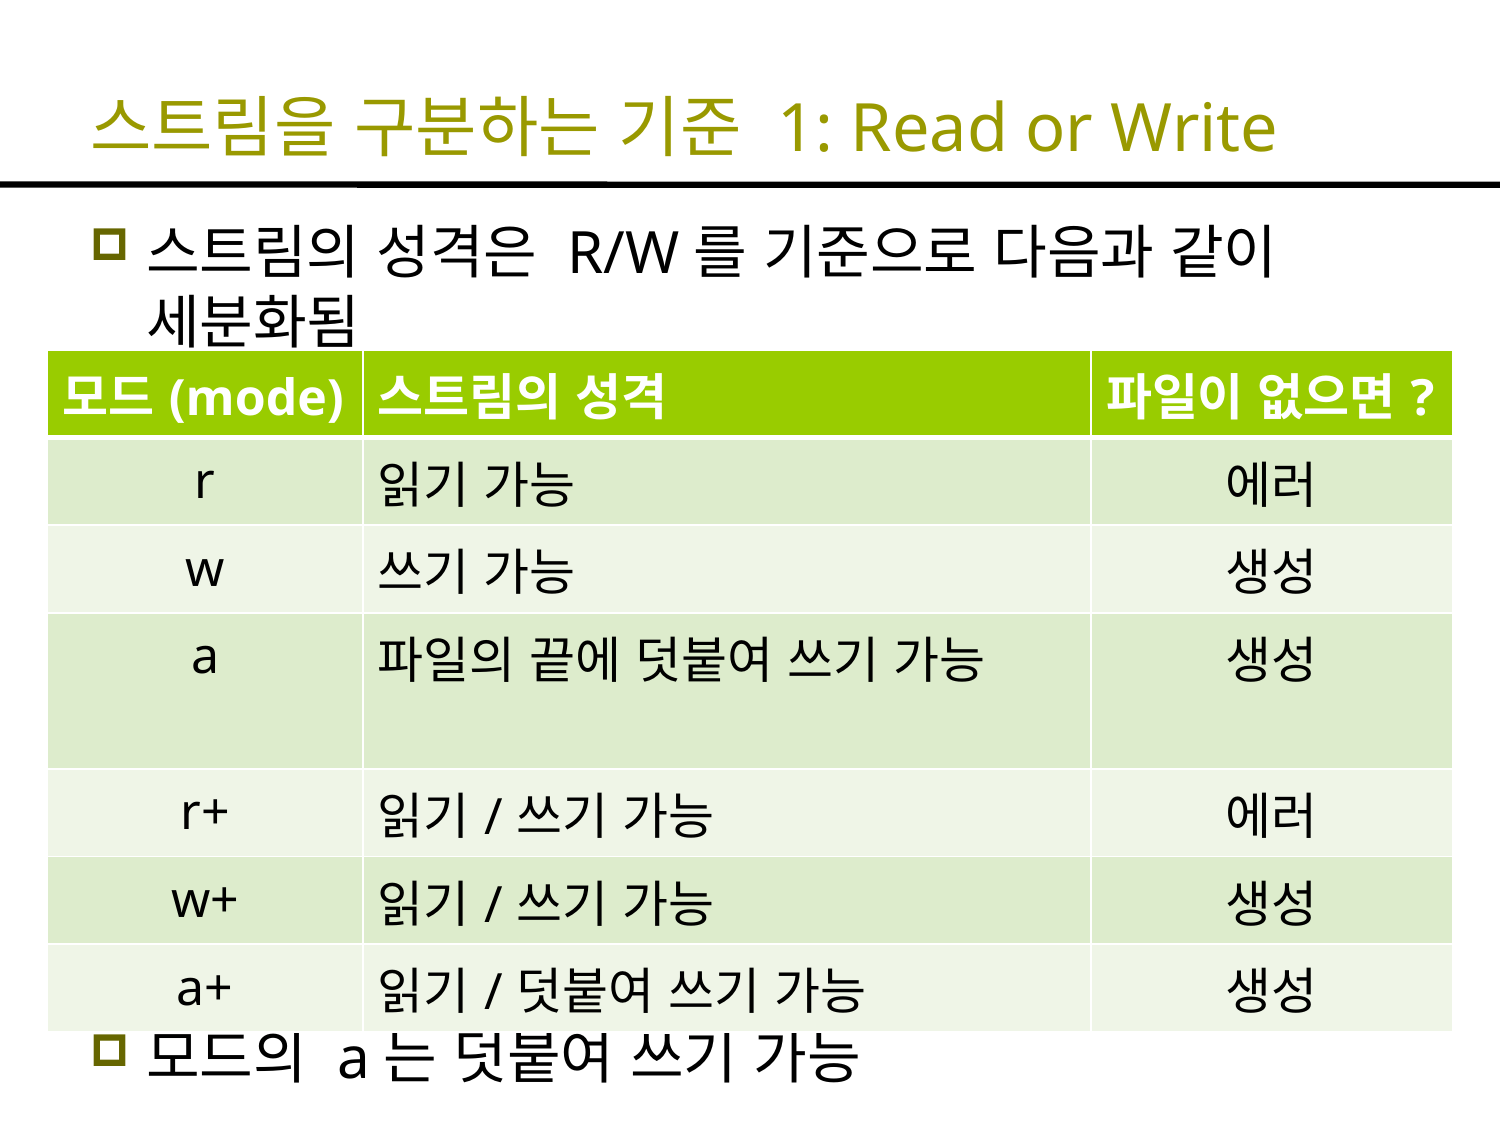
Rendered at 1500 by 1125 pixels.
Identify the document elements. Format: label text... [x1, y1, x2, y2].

table_cell a [48, 614, 362, 768]
table_cell 에러 [1092, 770, 1452, 856]
table_cell r [48, 440, 362, 524]
table_header 모드(mode) [48, 351, 362, 435]
table_cell 생성 [1092, 857, 1452, 943]
table_cell 생성 [1092, 526, 1452, 612]
table_cell w [48, 526, 362, 612]
table_cell 읽기/쓰기 가능 [364, 857, 1090, 943]
table_cell a+ [48, 945, 362, 1031]
list 스트림의 성격은 R/W를 기준으로 다음과 같이 세분화됨 모드의 +는 읽기/쓰기 모두 가능 모드의 a는 덧붙여 쓰기 가능 [75, 208, 1425, 349]
table_cell w+ [48, 857, 362, 943]
table_cell 생성 [1092, 614, 1452, 768]
table_cell 읽기/쓰기 가능 [364, 770, 1090, 856]
table_cell 생성 [1092, 945, 1452, 1031]
table_cell 파일의 끝에 덧붙여 쓰기 가능 [364, 614, 1090, 768]
table_header 스트림의 성격 [364, 351, 1090, 435]
table_cell r+ [48, 770, 362, 856]
table_cell 쓰기 가능 [364, 526, 1090, 612]
table_cell 읽기 가능 [364, 440, 1090, 524]
table_cell 읽기/덧붙여 쓰기 가능 [364, 945, 1090, 1031]
table_header 파일이 없으면? [1092, 351, 1452, 435]
title 스트림을 구분하는 기준 1: Read or Write [75, 45, 1425, 173]
table_cell 에러 [1092, 440, 1452, 524]
